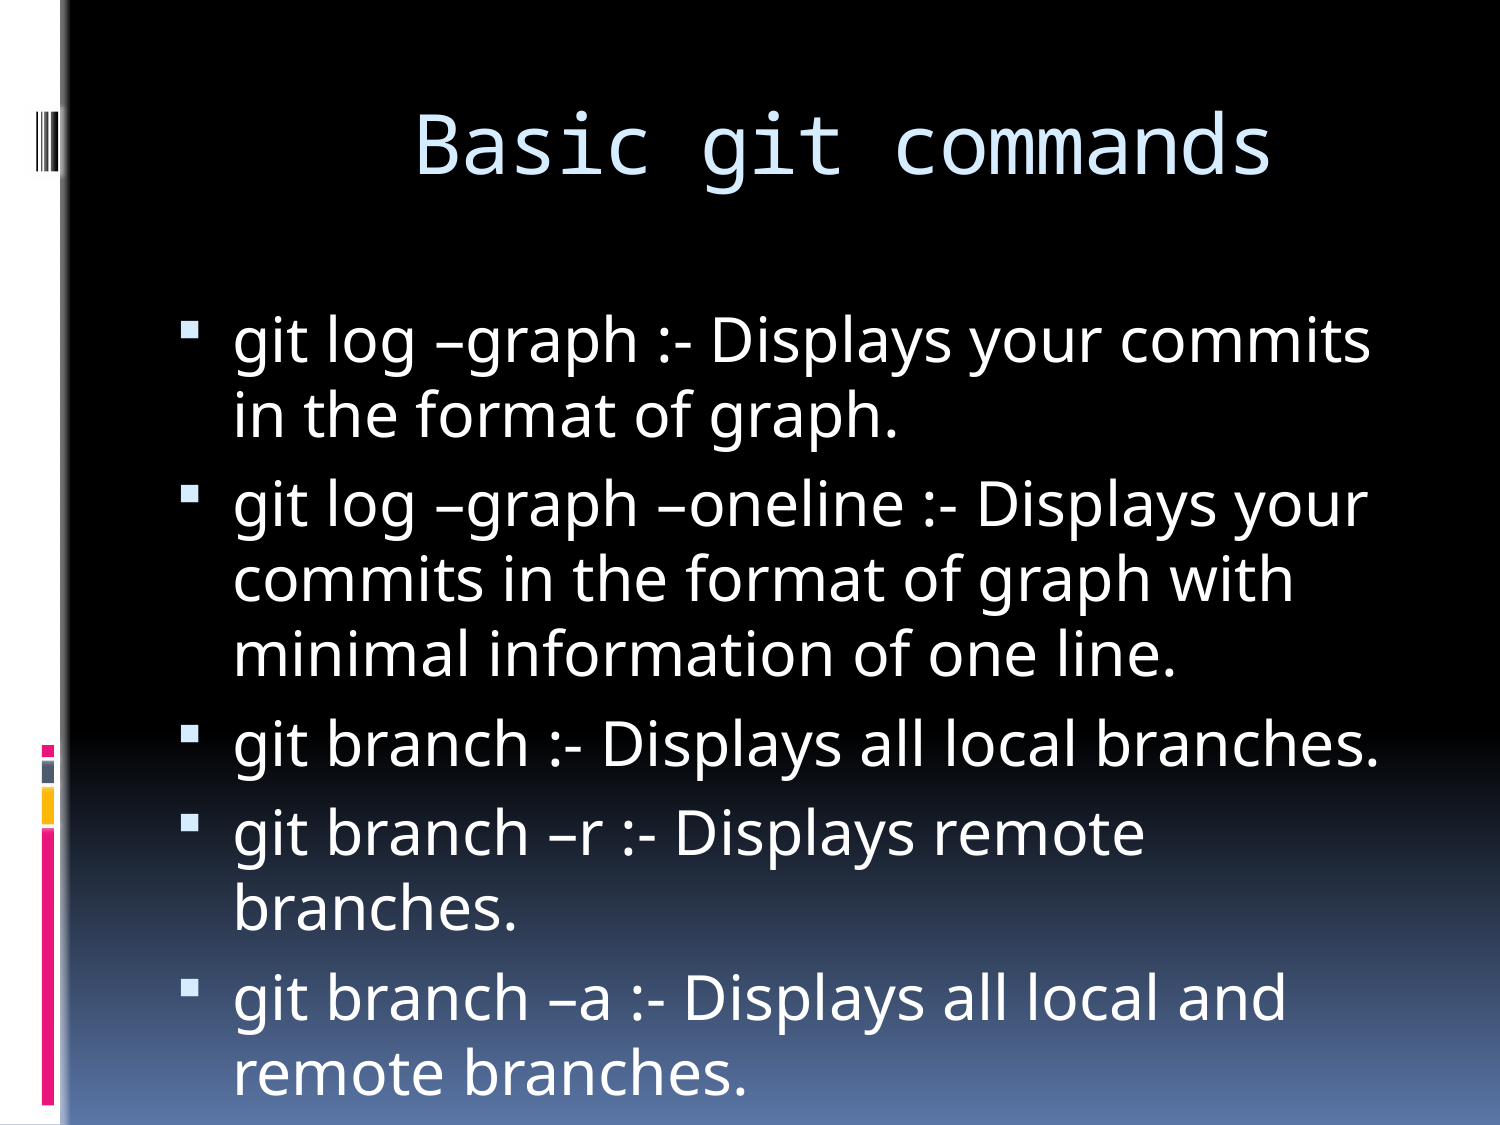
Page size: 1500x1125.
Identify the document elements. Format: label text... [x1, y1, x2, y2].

title Basic git commands [150, 83, 1425, 234]
list git log –graph :- Displays your commits in the format of graph. git log –graph –oneline :- Displays your commits in the format of graph with minimal information of one line. git branch :- Displays all local branches. git branch –r :- Displays remote branches. git branch –a :- Displays all local and remote branches. [150, 292, 1425, 1043]
